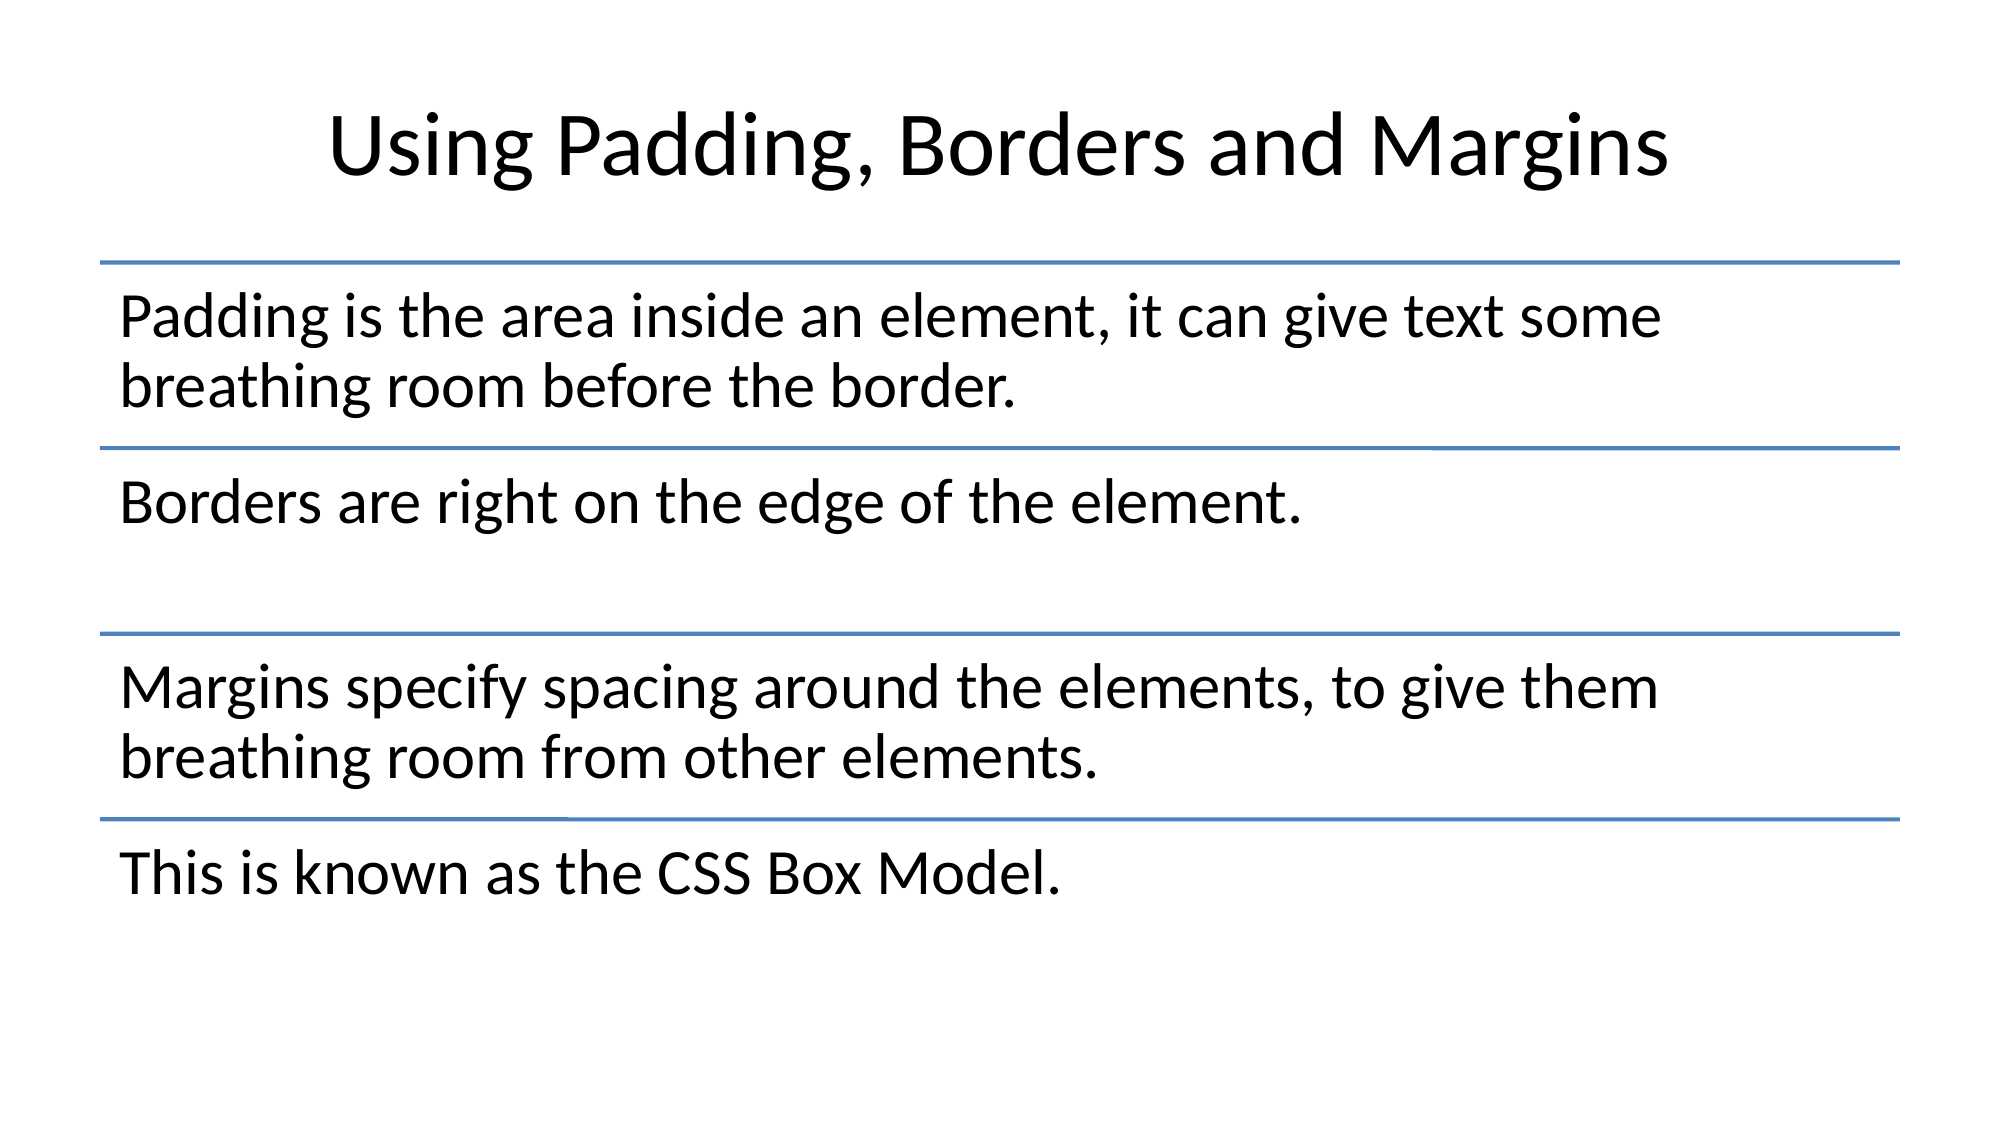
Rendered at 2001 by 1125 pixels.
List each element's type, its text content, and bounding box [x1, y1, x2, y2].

title Using Padding, Borders and Margins [99, 45, 1900, 233]
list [99, 262, 1901, 1006]
